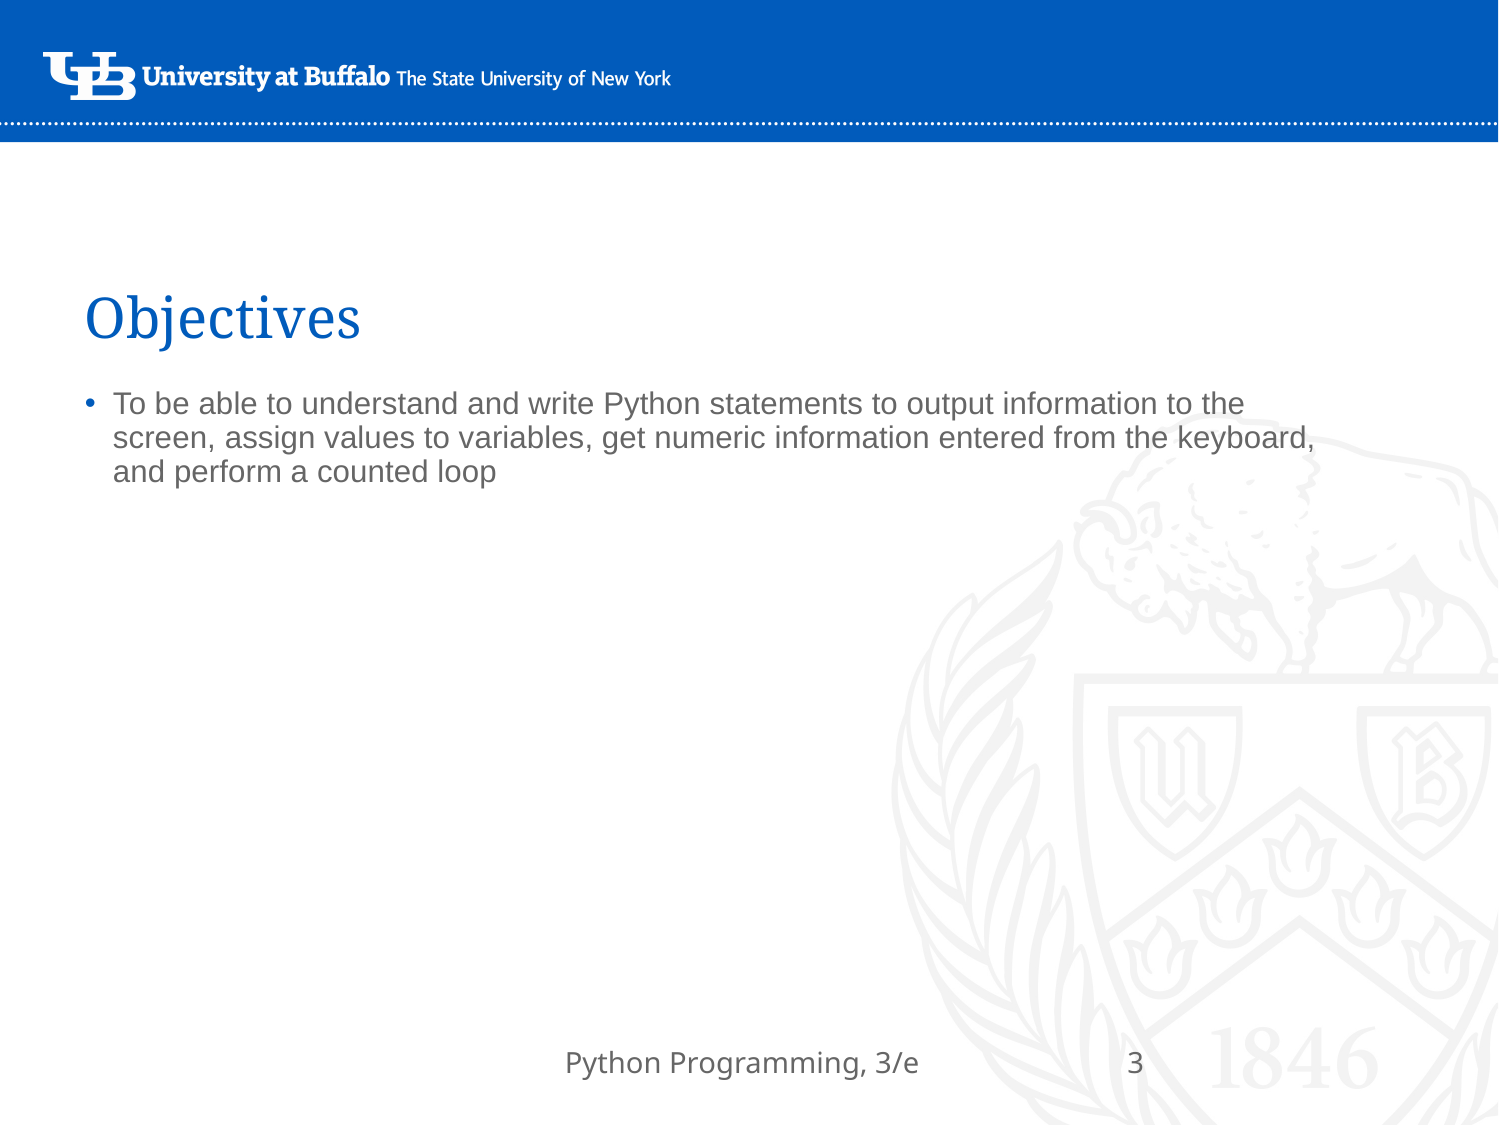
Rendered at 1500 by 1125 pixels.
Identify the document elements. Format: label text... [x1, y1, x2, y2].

footer Python Programming, 3/e [549, 1037, 1025, 1113]
list To be able to understand and write Python statements to output information to the screen, assign values to variables, get numeric information entered from the keyboard, and perform a counted loop [69, 380, 1364, 1007]
title Objectives [69, 216, 1364, 359]
picture [0, 0, 1499, 1125]
slide_number 3 [1112, 1037, 1425, 1113]
